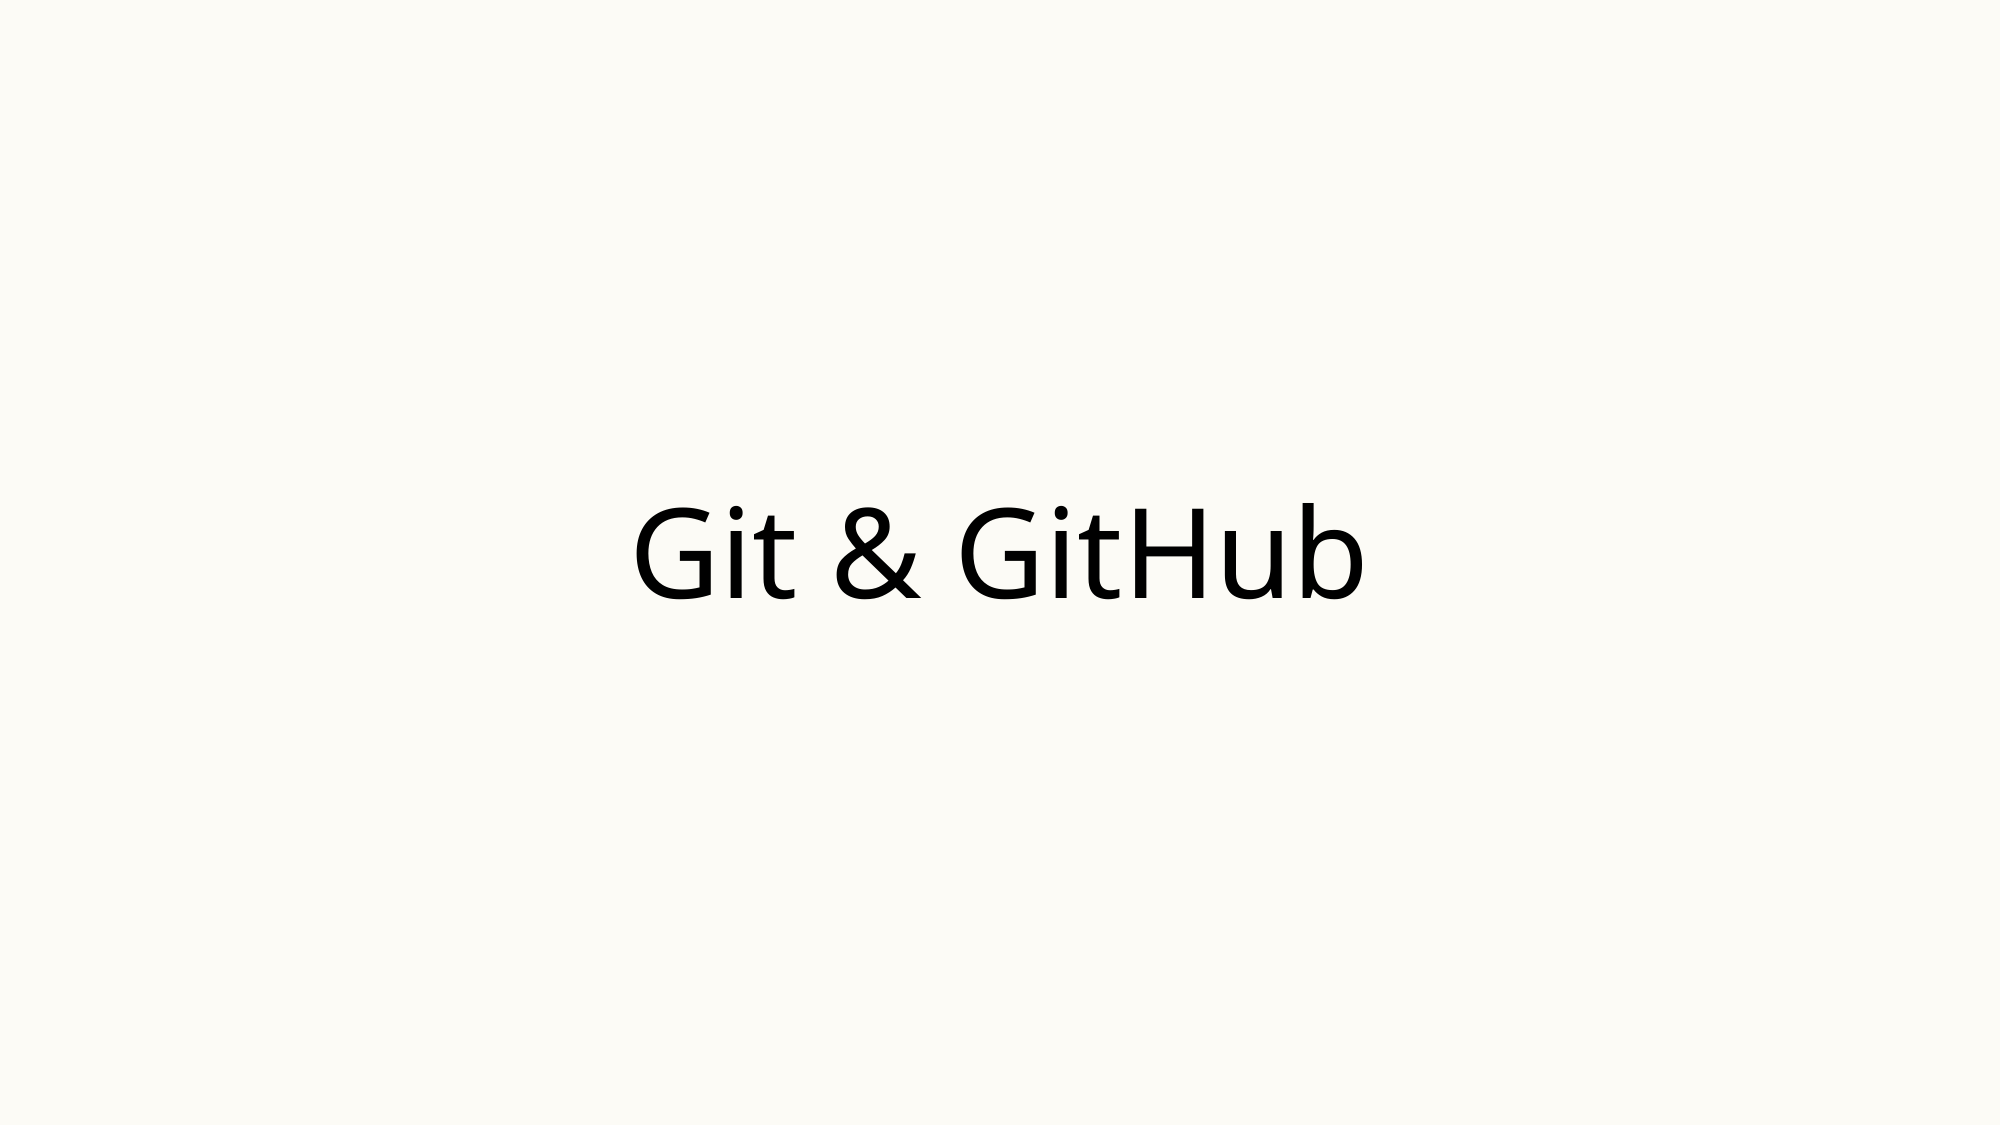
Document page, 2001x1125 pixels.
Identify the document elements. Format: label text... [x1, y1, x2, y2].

title Git & GitHub [0, 402, 2000, 715]
